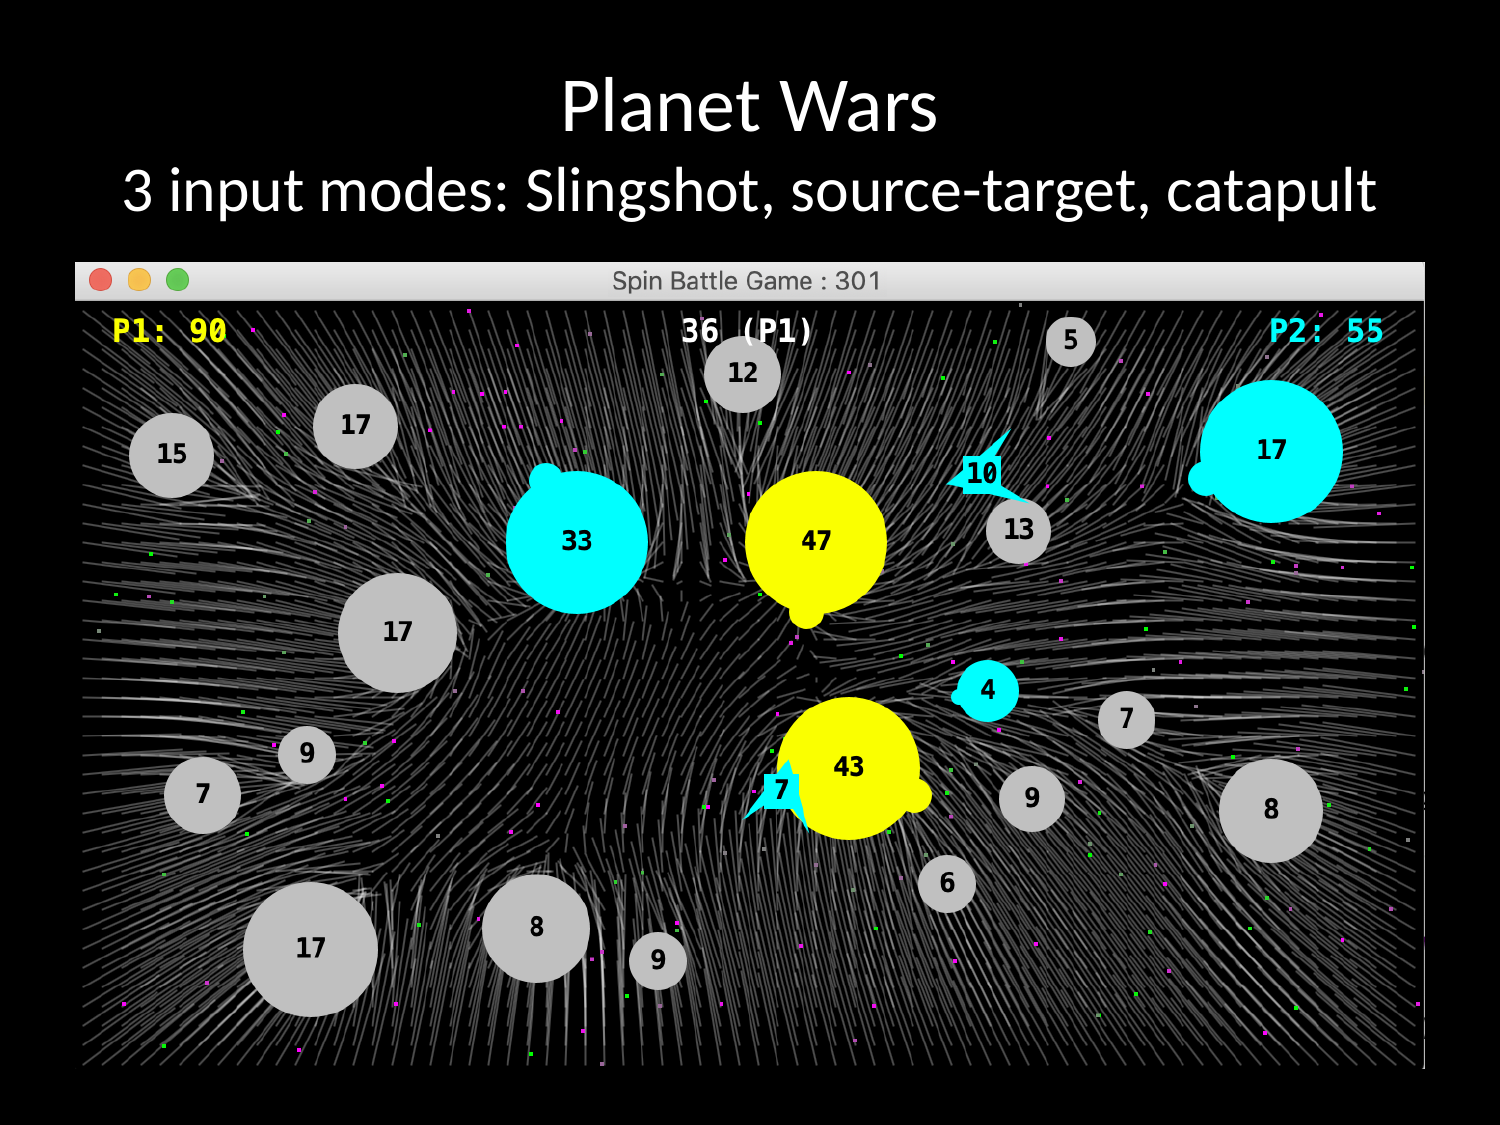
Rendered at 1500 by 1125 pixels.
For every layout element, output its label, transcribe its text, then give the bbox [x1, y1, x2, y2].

title Planet Wars 3 input modes: Slingshot, source-target, catapult [75, 45, 1425, 233]
picture [74, 262, 1426, 1069]
